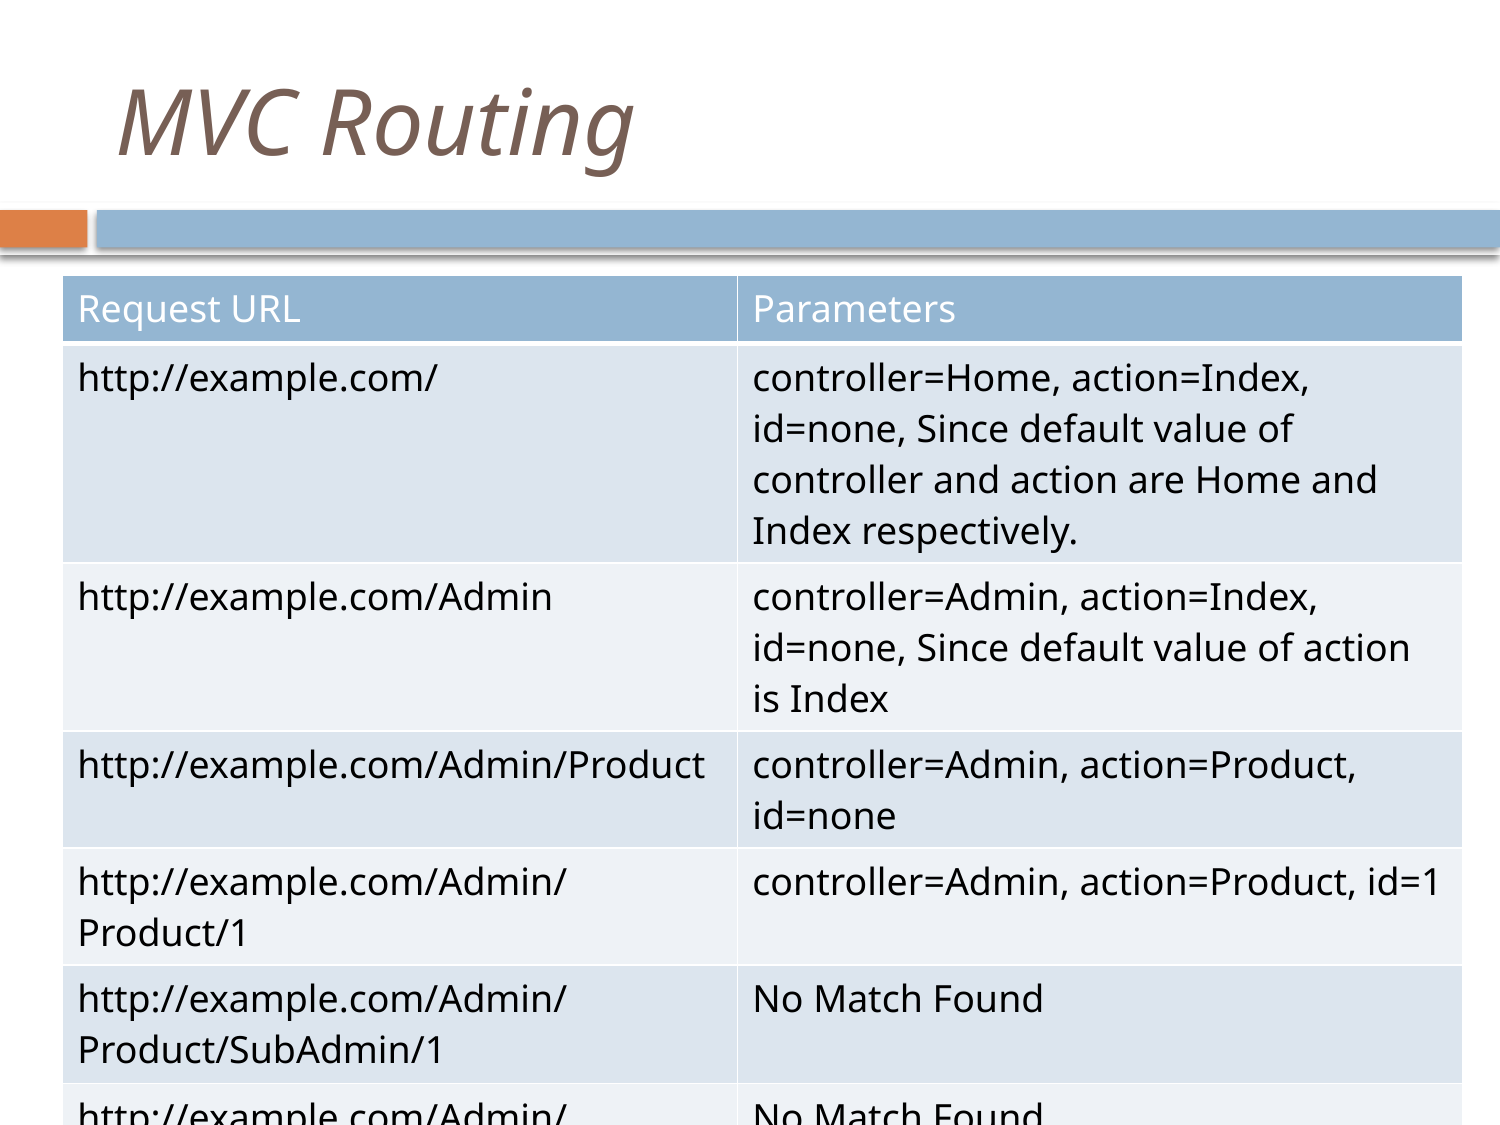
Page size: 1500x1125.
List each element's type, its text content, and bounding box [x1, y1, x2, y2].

table_cell http://example.com/Admin/Product/SubAdmin/1 [63, 966, 737, 1083]
table_cell controller=Home, action=Index, id=none, Since default value of controller and action are Home and Index respectively. [738, 346, 1462, 562]
table_cell http://example.com/Admin/Product/1 [63, 849, 737, 964]
table_cell controller=Admin, action=Index, id=none, Since default value of action is Index [738, 564, 1462, 730]
table_cell controller=Admin, action=Product, id=1 [738, 849, 1462, 964]
table_cell http://example.com/Admin/Product/SubAdmin/Add/1 [63, 1084, 737, 1125]
table_cell http://example.com/Admin/Product [63, 732, 737, 847]
table_cell controller=Admin, action=Product, id=none [738, 732, 1462, 847]
table_header Request URL [63, 276, 737, 341]
table_cell No Match Found [738, 1084, 1462, 1125]
table_cell No Match Found [738, 966, 1462, 1083]
table_cell http://example.com/Admin [63, 564, 737, 730]
table_cell http://example.com/ [63, 346, 737, 562]
title MVC Routing [100, 37, 1438, 200]
table_header Parameters [738, 276, 1462, 341]
